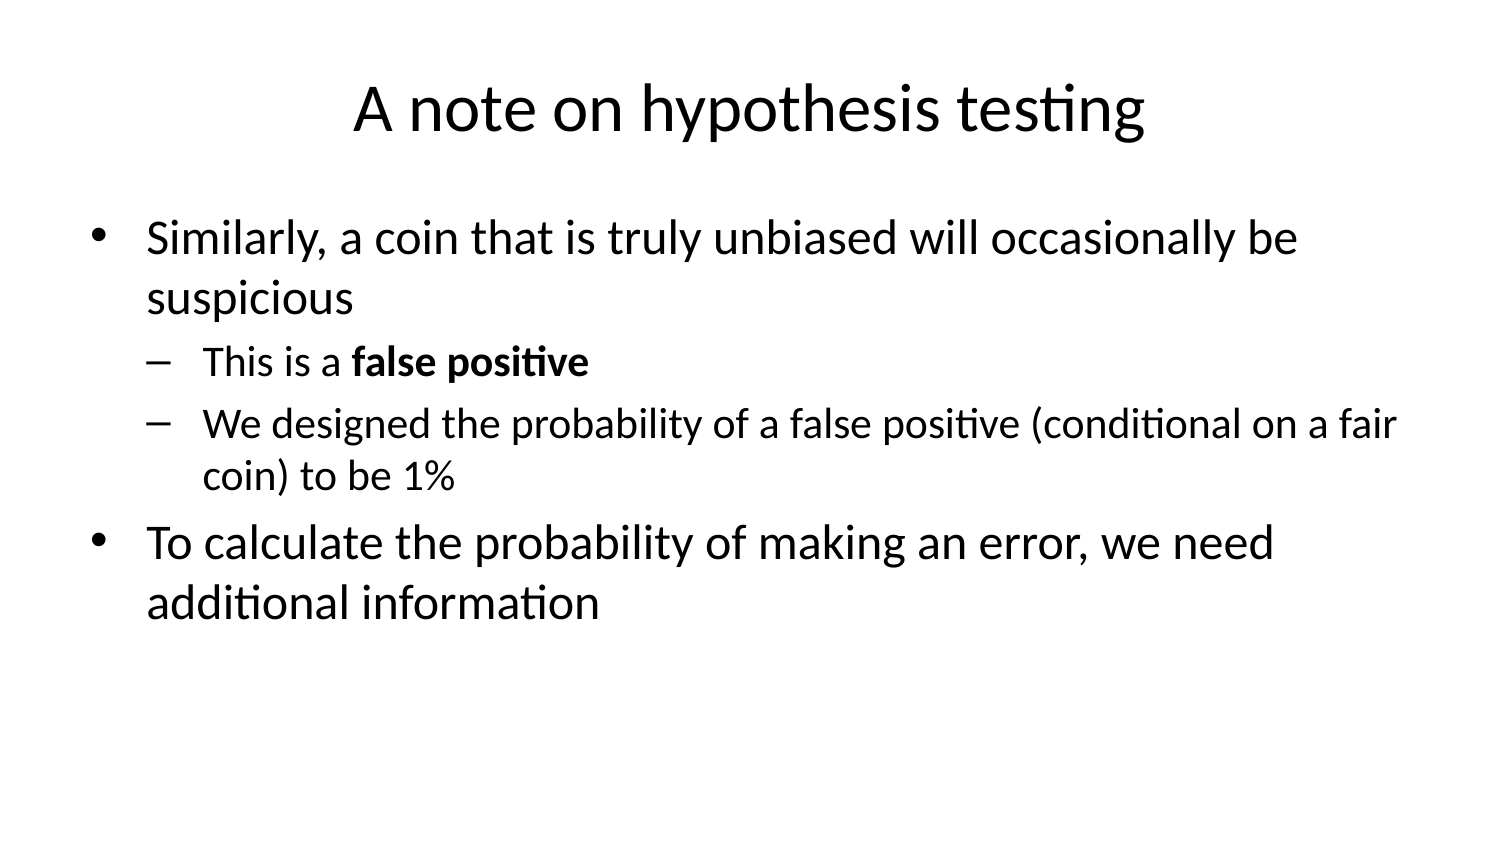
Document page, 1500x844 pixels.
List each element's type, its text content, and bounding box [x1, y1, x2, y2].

list Similarly, a coin that is truly unbiased will occasionally be suspicious This is a false positive We designed the probability of a false positive (conditional on a fair coin) to be 1% To calculate the probability of making an error, we need additional information [75, 196, 1425, 754]
title A note on hypothesis testing [75, 33, 1425, 175]
